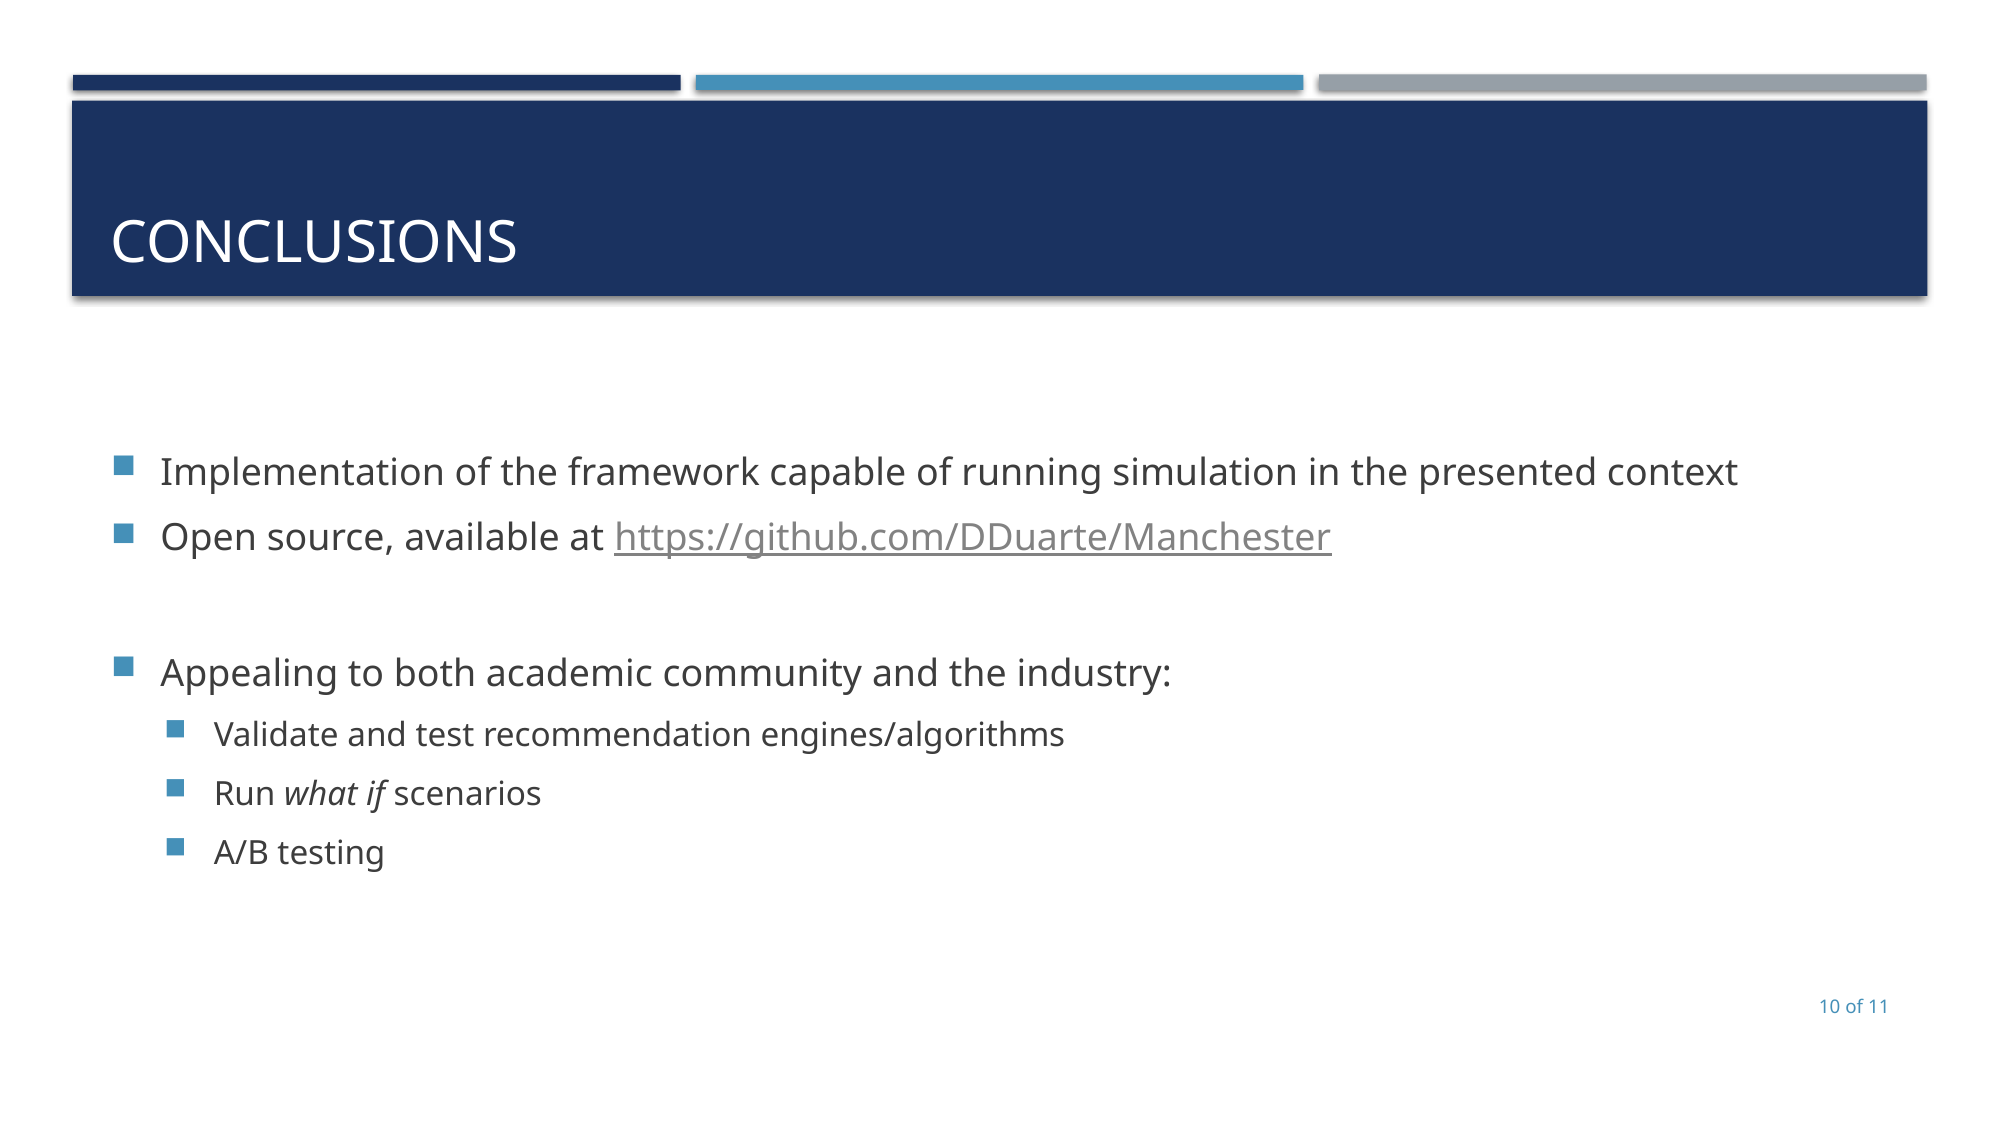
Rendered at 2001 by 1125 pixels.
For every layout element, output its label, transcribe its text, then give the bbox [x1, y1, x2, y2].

slide_number 10 of 11 [1732, 977, 1905, 1037]
title Conclusions [95, 115, 1905, 282]
list Implementation of the framework capable of running simulation in the presented context Open source, available at https://github.com/DDuarte/Manchester Appealing to both academic community and the industry: Validate and test recommendation engines/algorithms Run what if scenarios A/B testing [95, 357, 1905, 962]
